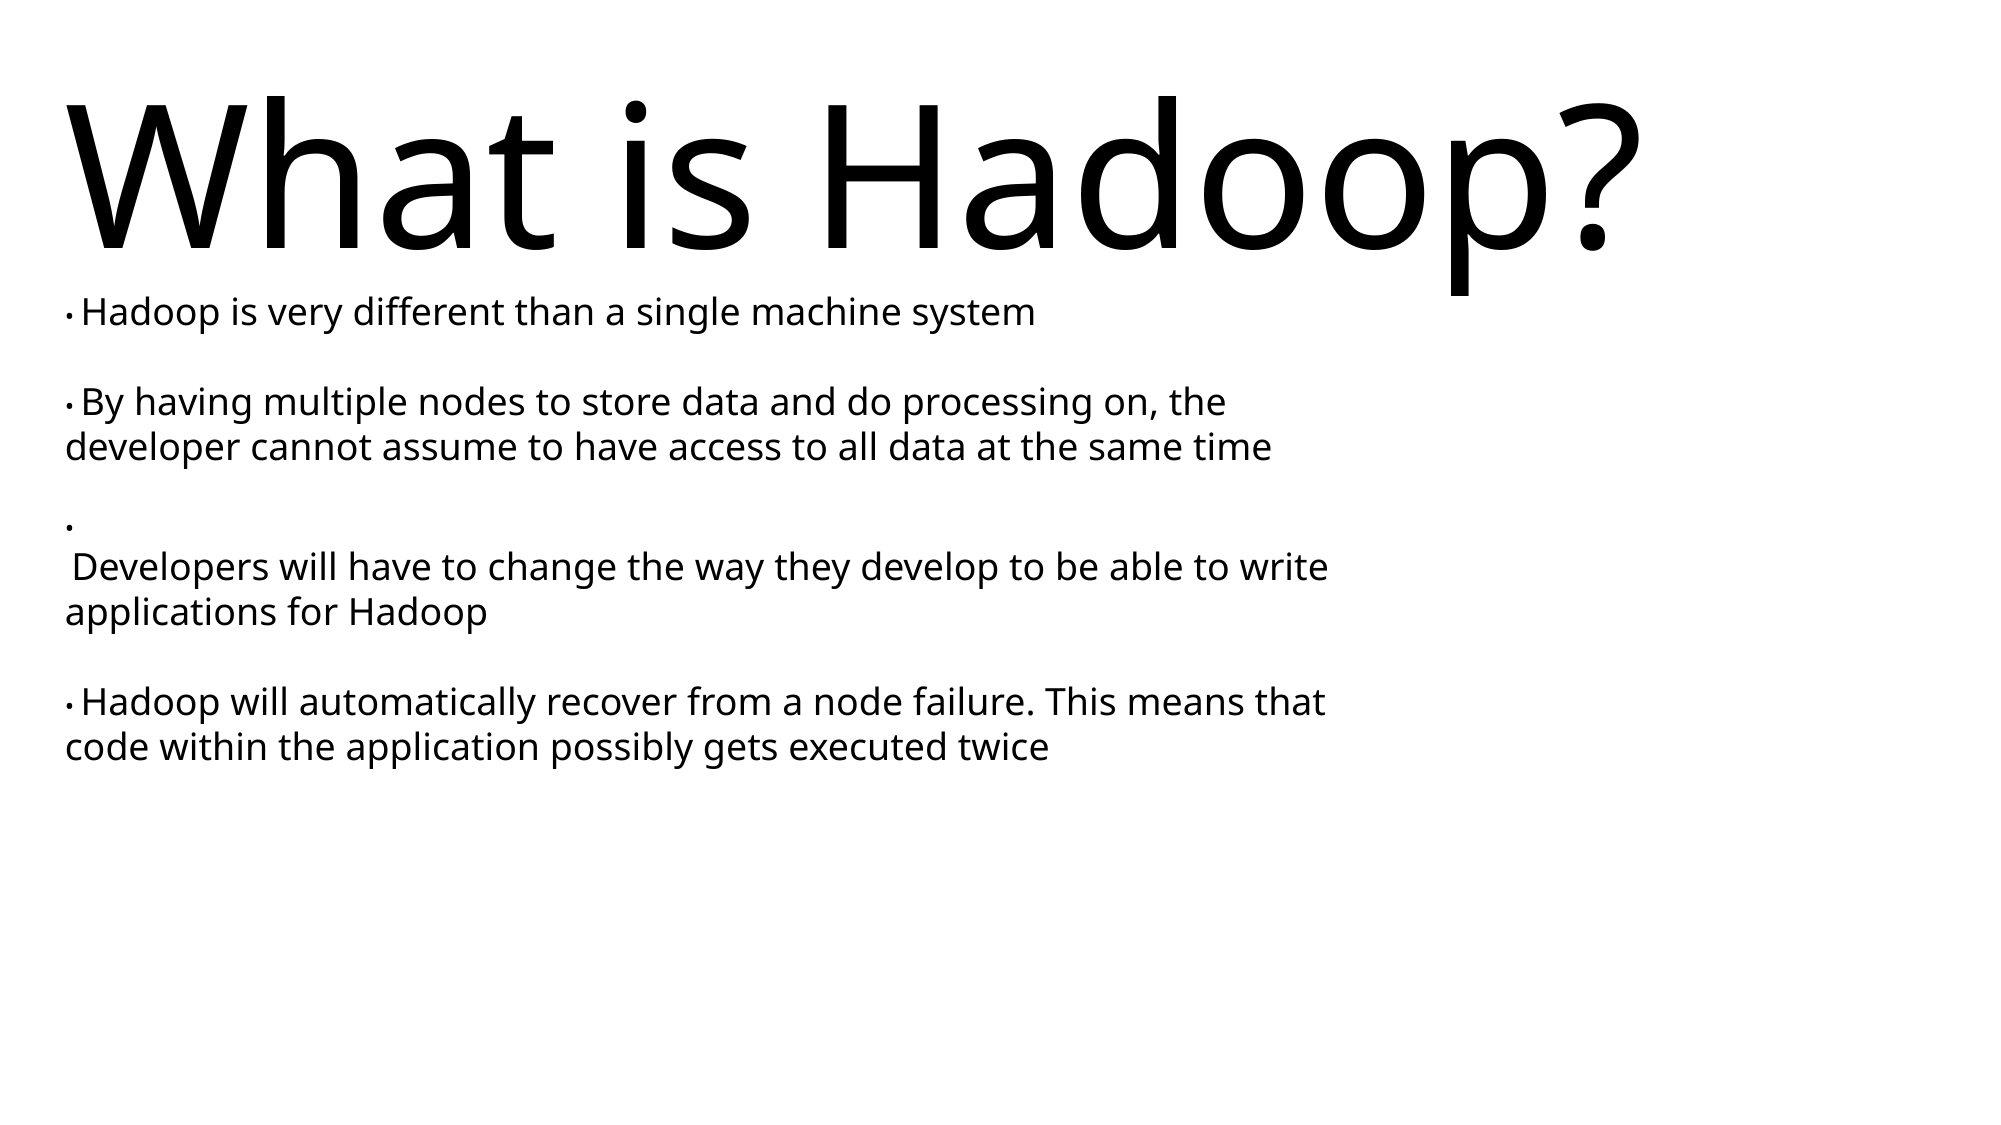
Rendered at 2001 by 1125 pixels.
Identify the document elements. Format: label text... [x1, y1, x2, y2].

text_box What is Hadoop? • Hadoop is very different than a single machine system • By having multiple nodes to store data and do processing on, the developer cannot assume to have access to all data at the same time • Developers will have to change the way they develop to be able to write applications for Hadoop • Hadoop will automatically recover from a node failure. This means that code within the application possibly gets executed twice [49, 40, 1887, 821]
